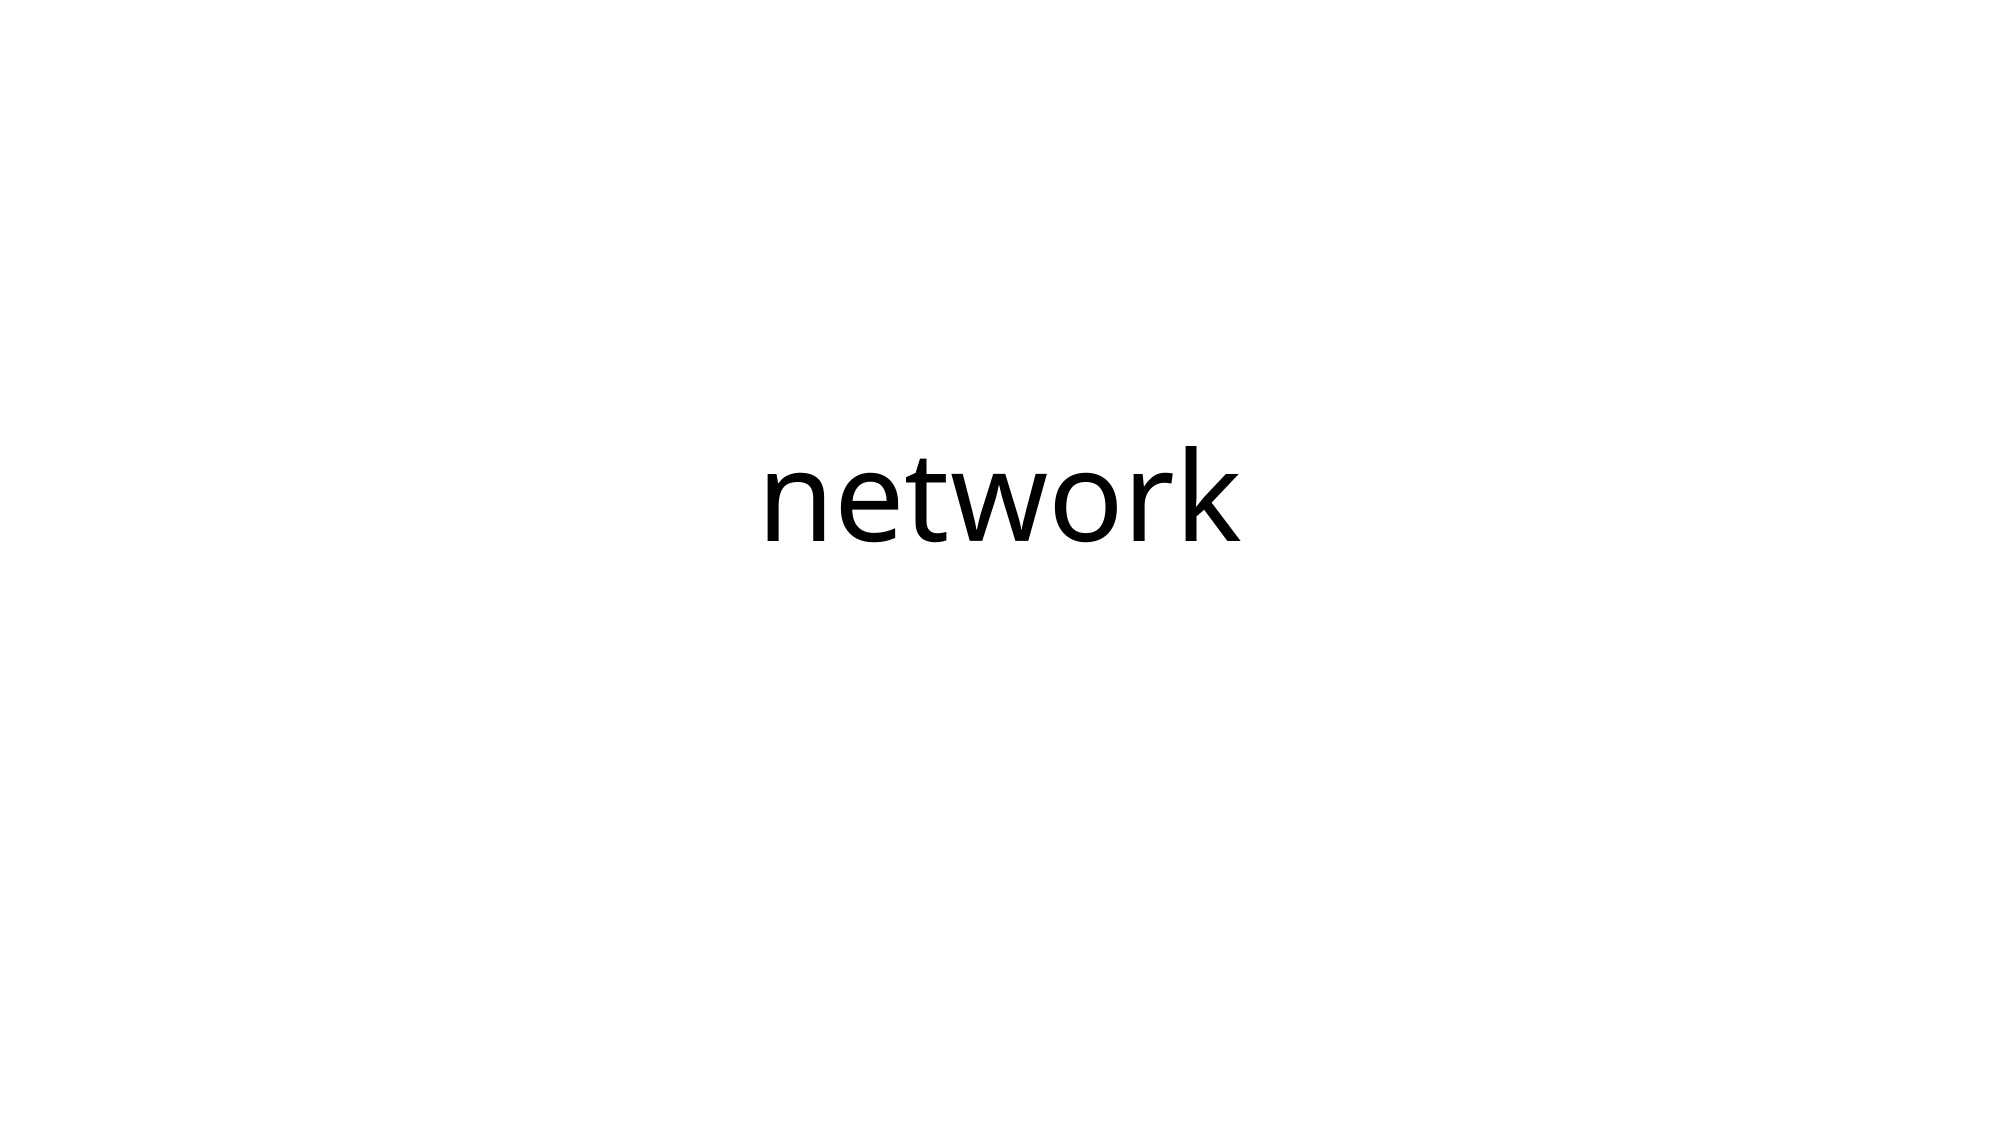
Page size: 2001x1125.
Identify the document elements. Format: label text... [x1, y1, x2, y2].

title network [0, 184, 2000, 576]
